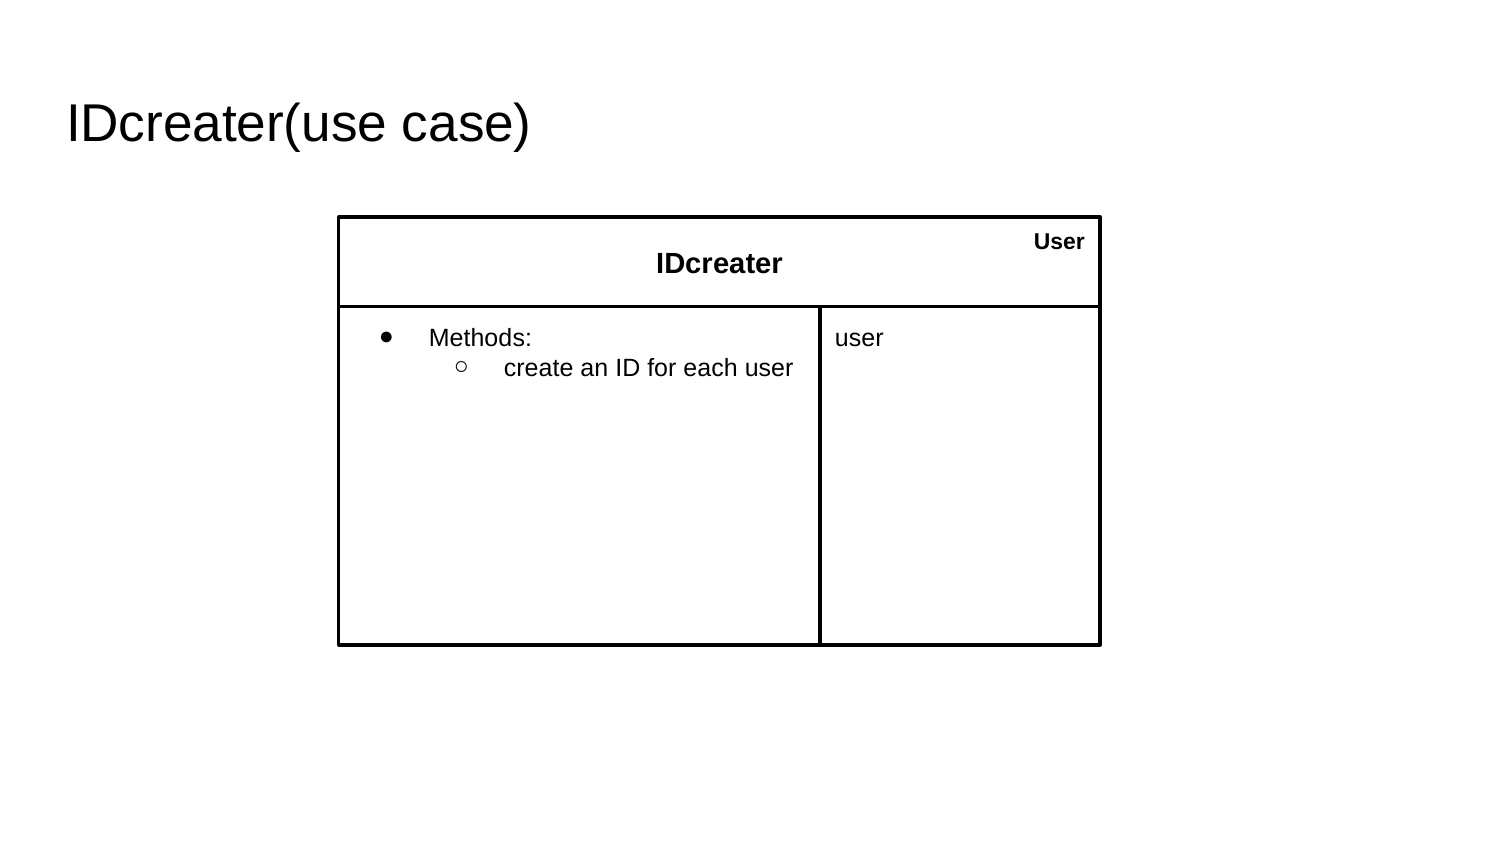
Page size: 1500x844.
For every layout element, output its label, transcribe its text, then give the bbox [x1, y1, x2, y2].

title IDcreater(use case) [51, 72, 1449, 167]
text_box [338, 217, 1101, 645]
